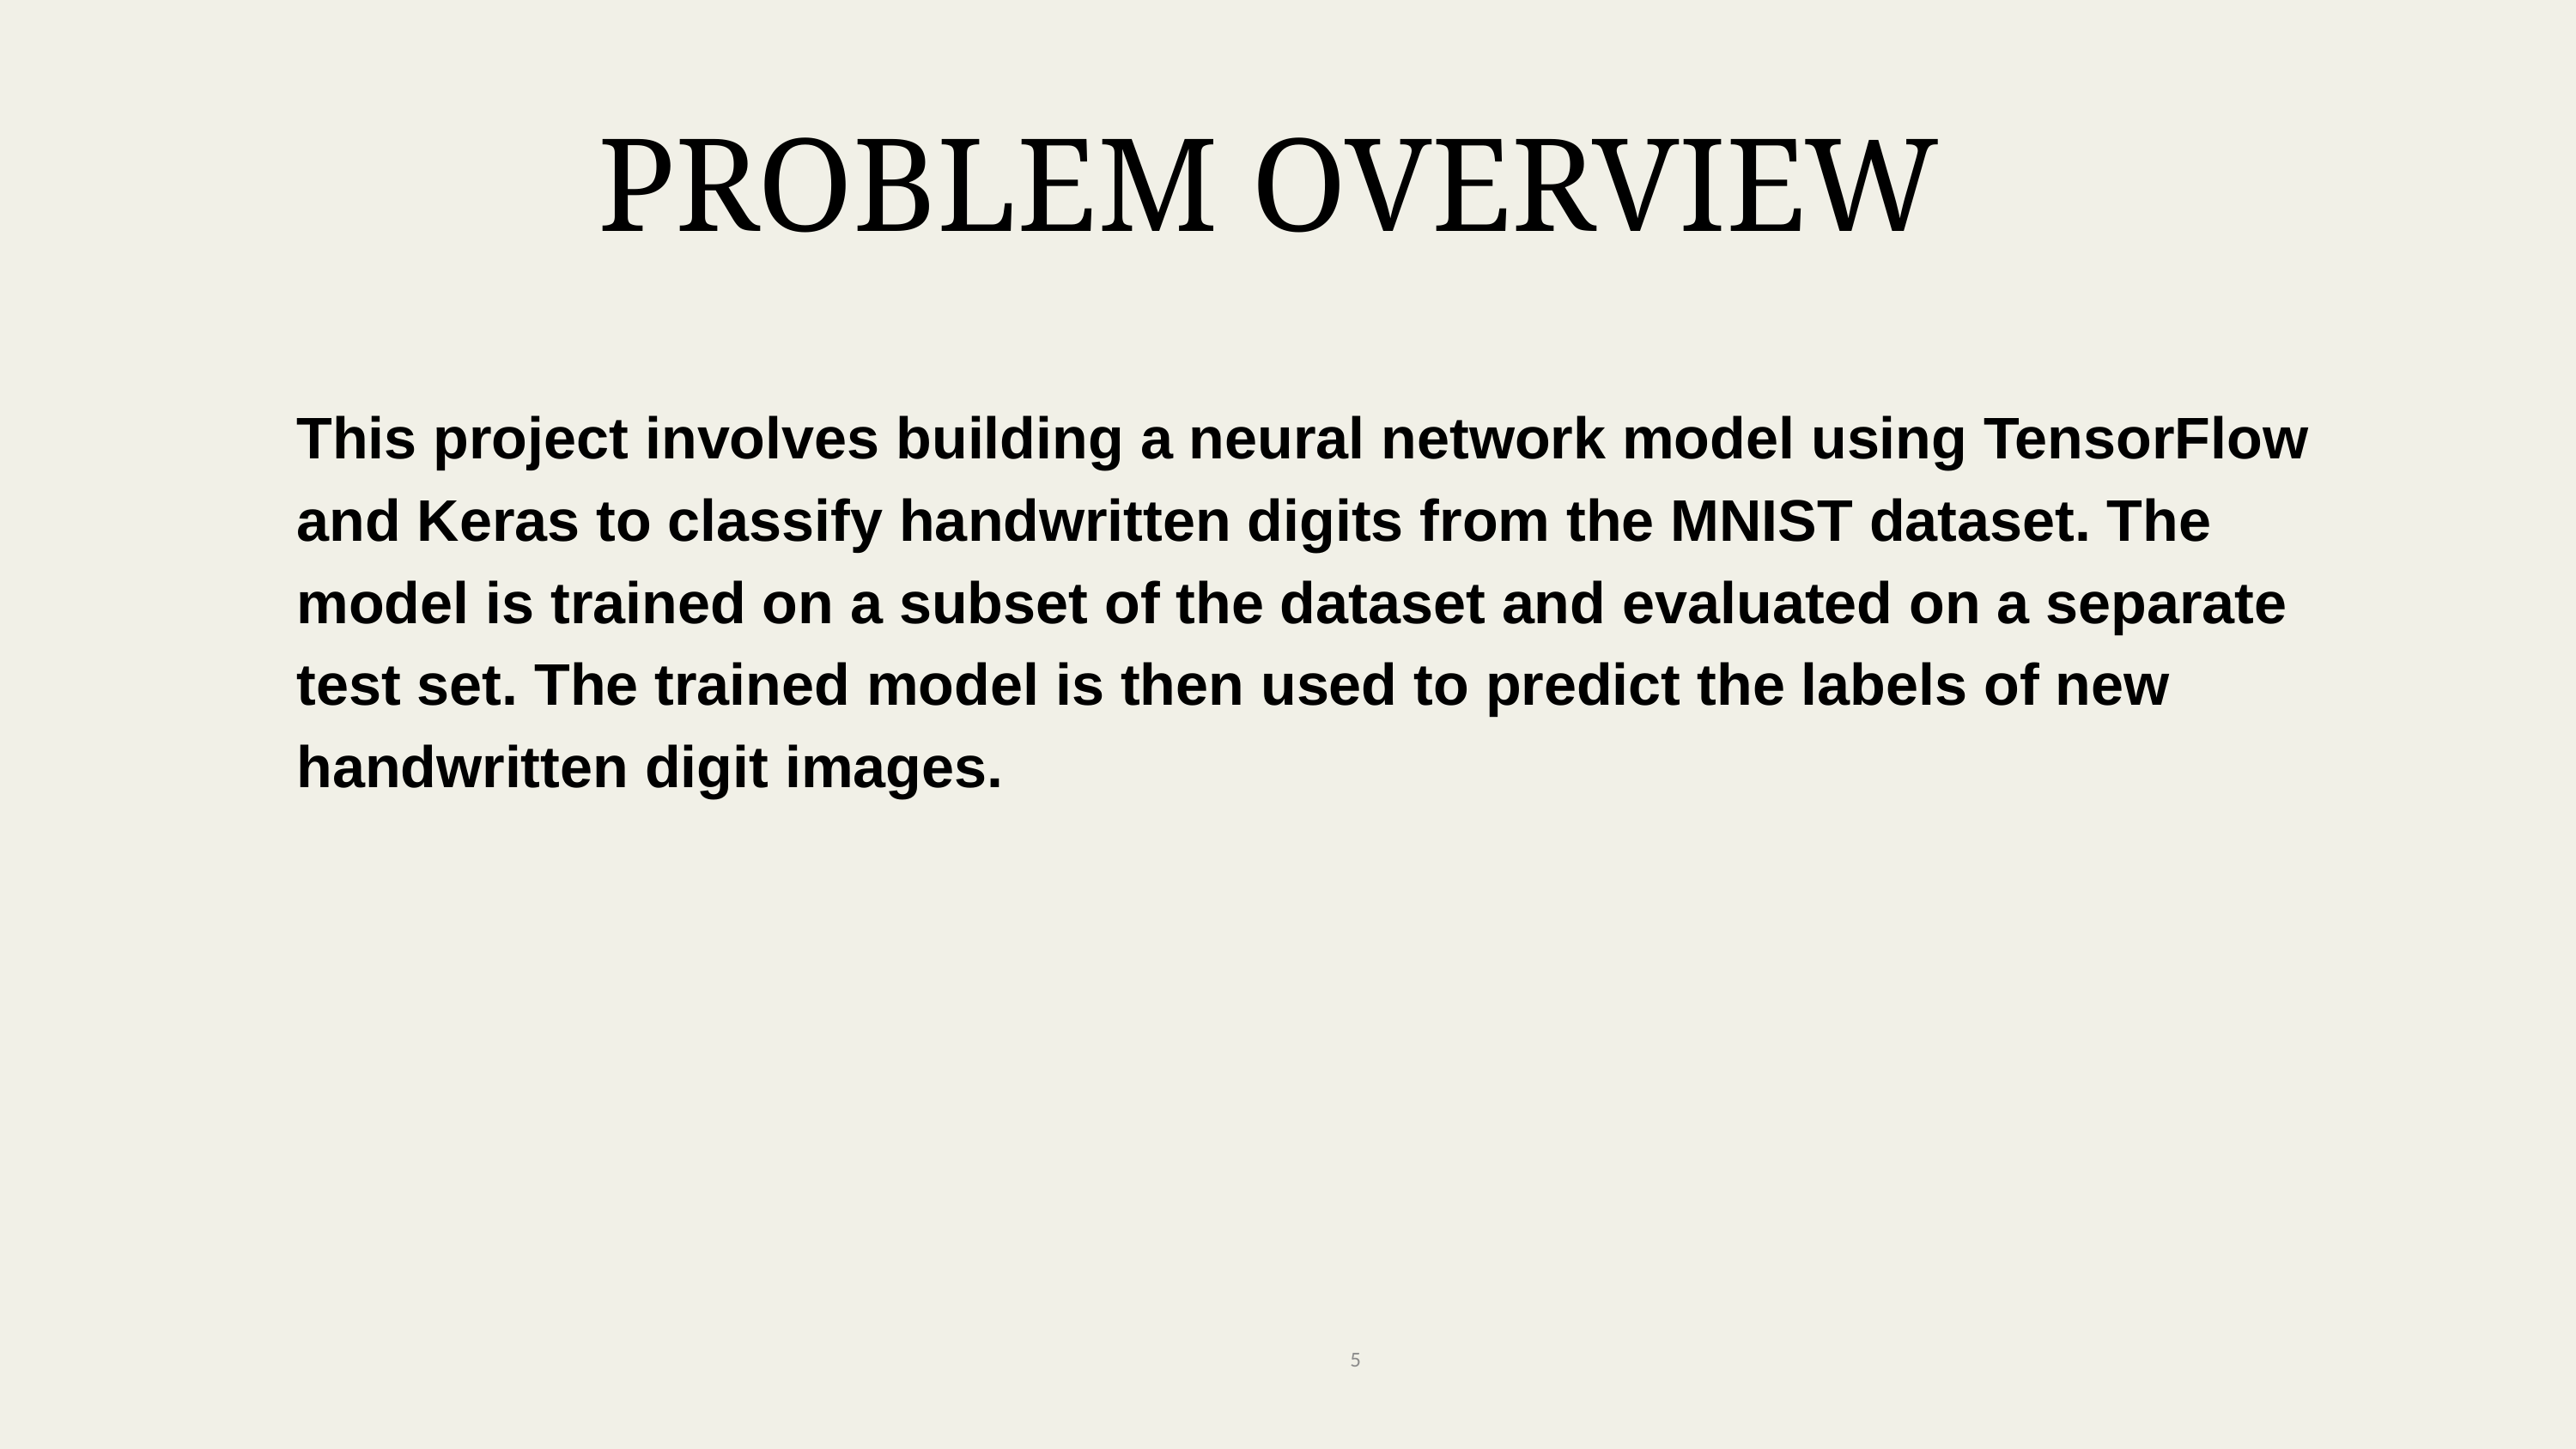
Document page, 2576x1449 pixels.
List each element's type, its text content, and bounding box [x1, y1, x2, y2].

slide_number 5 [1073, 1332, 1374, 1384]
text_box PROBLEM OVERVIEW [197, 44, 2340, 258]
text_box This project involves building a neural network model using TensorFlow and Keras to classify handwritten digits from the MNIST dataset. The model is trained on a subset of the dataset and evaluated on a separate test set. The trained model is then used to predict the labels of new handwritten digit images. [246, 388, 2343, 882]
